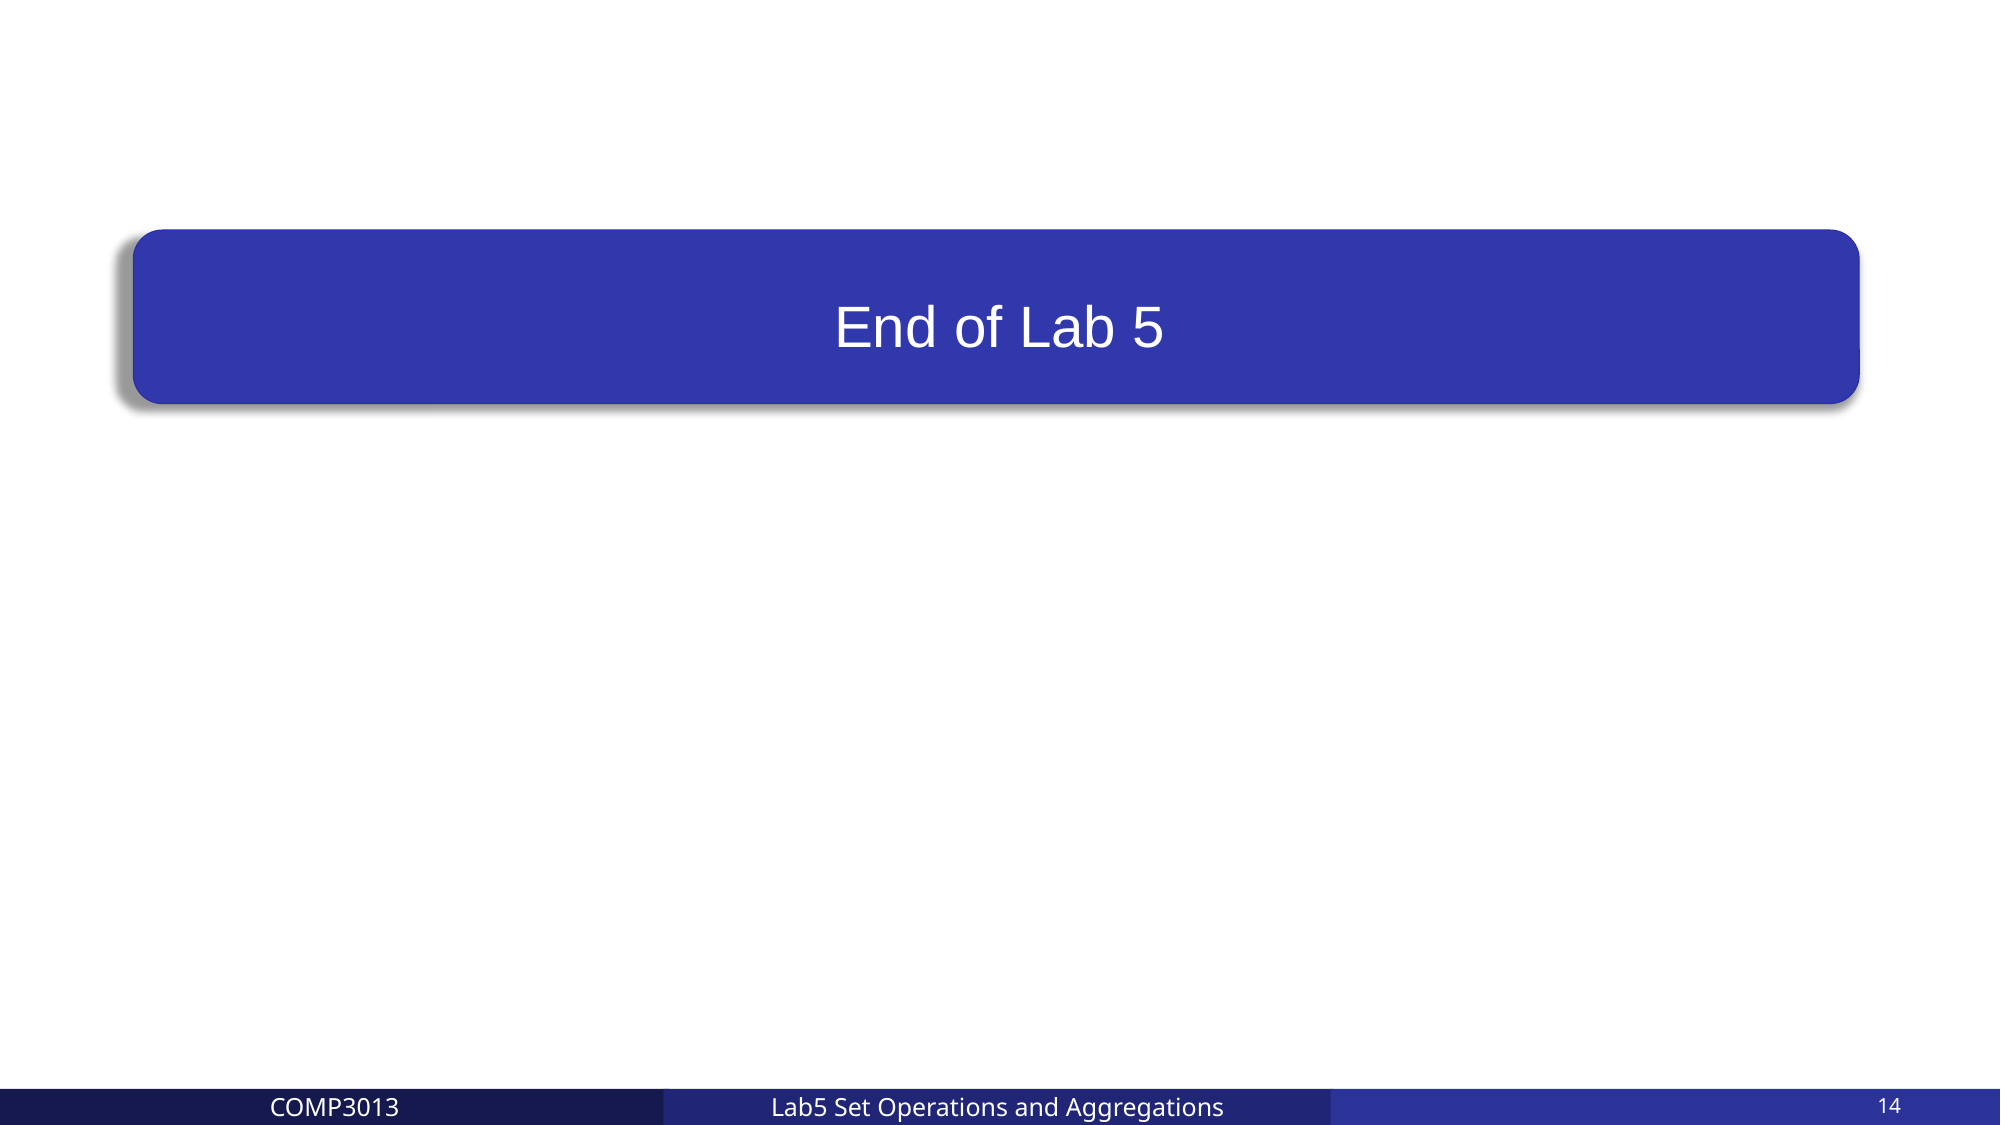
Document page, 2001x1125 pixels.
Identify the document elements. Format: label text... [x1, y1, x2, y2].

title End of Lab 5 [249, 259, 1750, 399]
